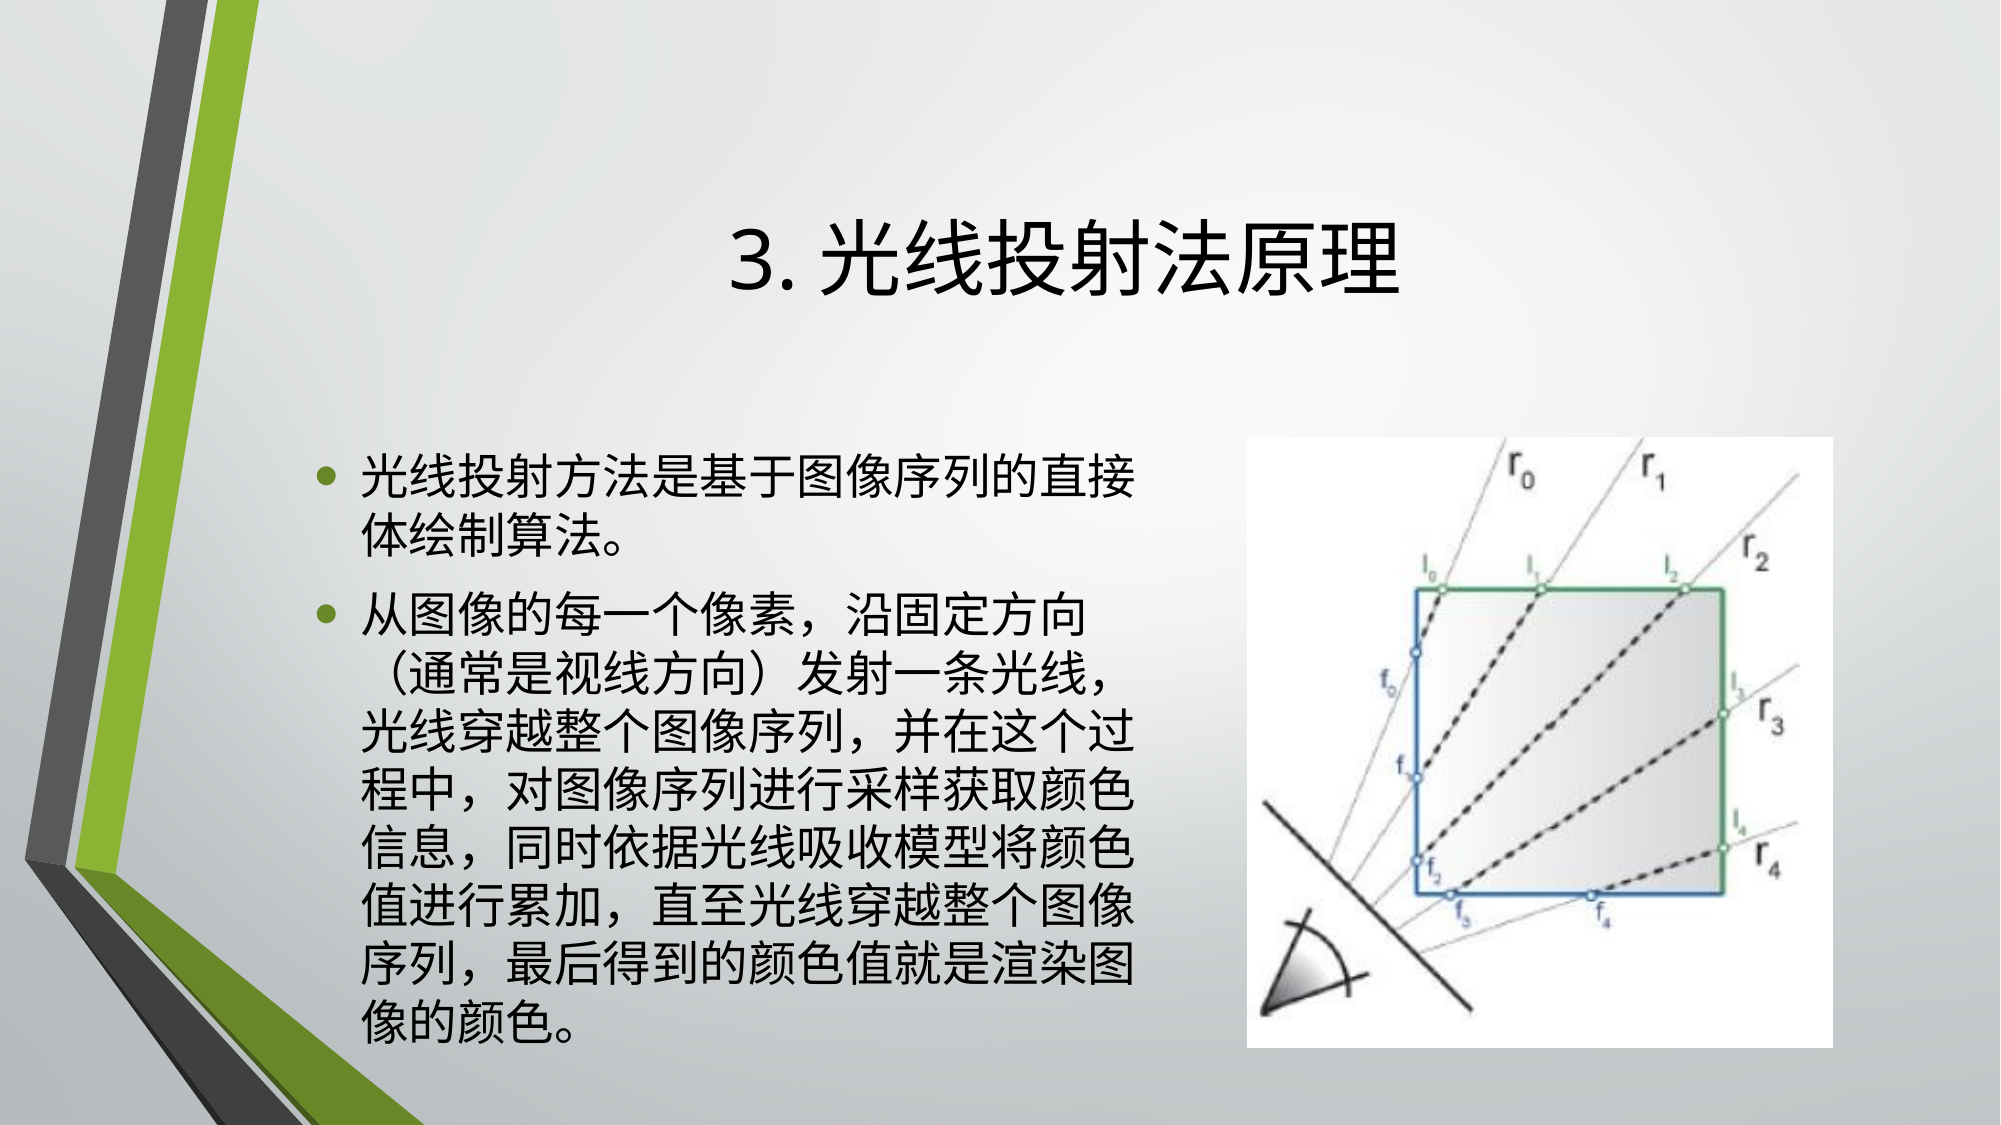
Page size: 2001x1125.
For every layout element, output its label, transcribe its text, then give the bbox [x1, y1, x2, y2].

list 光线投射方法是基于图像序列的直接体绘制算法。 从图像的每一个像素，沿固定方向（通常是视线方向）发射一条光线，光线穿越整个图像序列，并在这个过程中，对图像序列进行采样获取颜色信息，同时依据光线吸收模型将颜色值进行累加，直至光线穿越整个图像序列，最后得到的颜色值就是渲染图像的颜色。 [299, 437, 1159, 1059]
picture [1246, 437, 1833, 1048]
title 3.光线投射法原理 [243, 112, 1887, 400]
